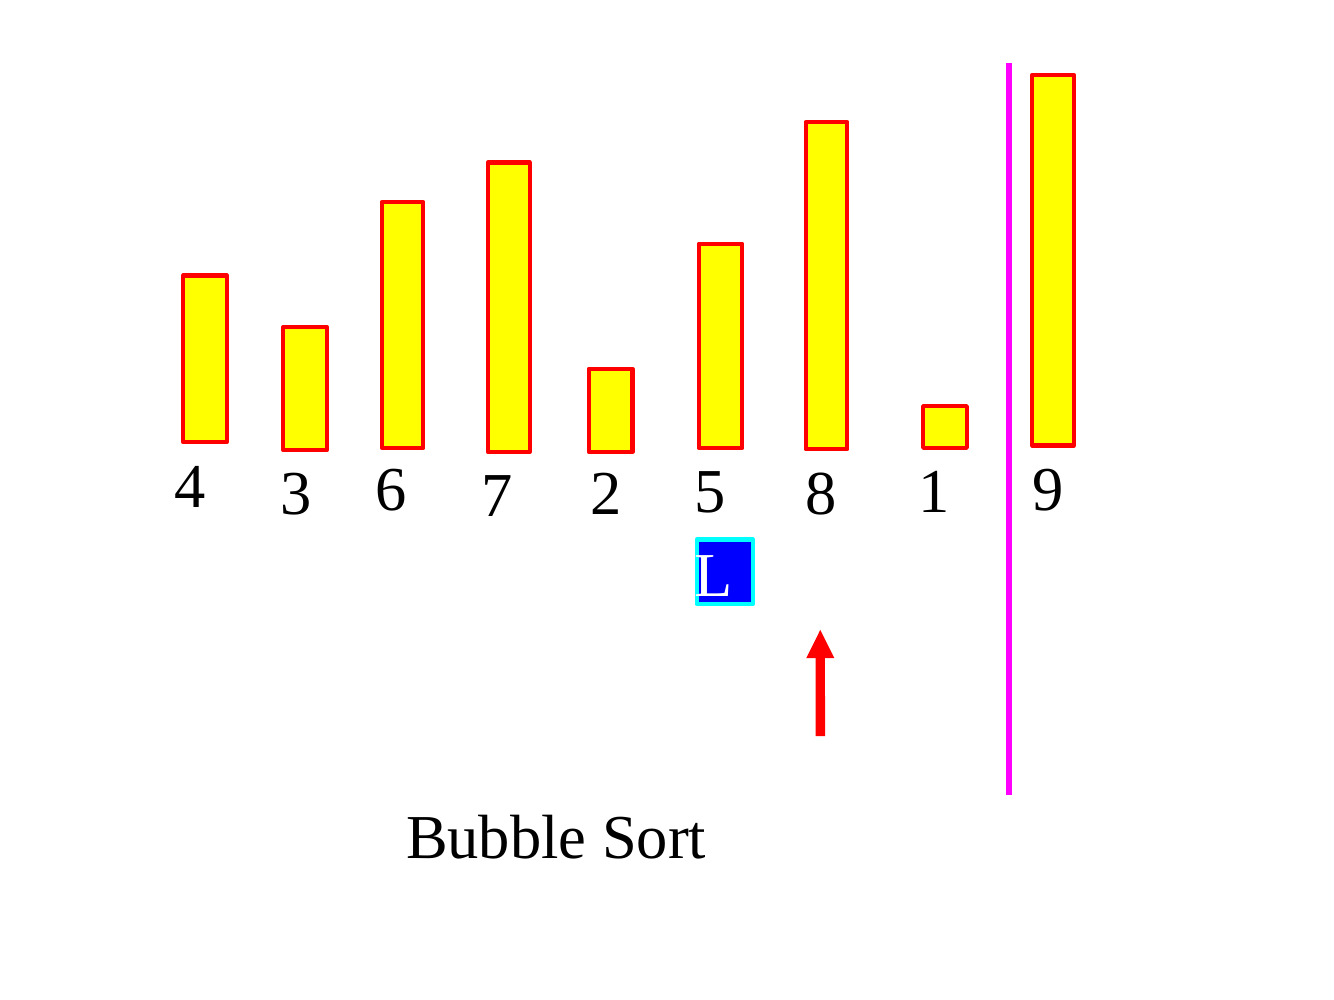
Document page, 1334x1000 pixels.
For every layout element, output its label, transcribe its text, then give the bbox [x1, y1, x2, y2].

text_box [371, 201, 424, 526]
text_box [690, 530, 753, 611]
text_box Bubble Sort [402, 792, 710, 875]
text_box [276, 326, 328, 530]
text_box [914, 405, 968, 528]
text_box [586, 368, 633, 530]
text_box [814, 629, 827, 737]
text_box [170, 275, 228, 522]
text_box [477, 162, 530, 532]
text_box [1027, 74, 1075, 525]
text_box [801, 121, 848, 529]
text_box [690, 243, 743, 528]
